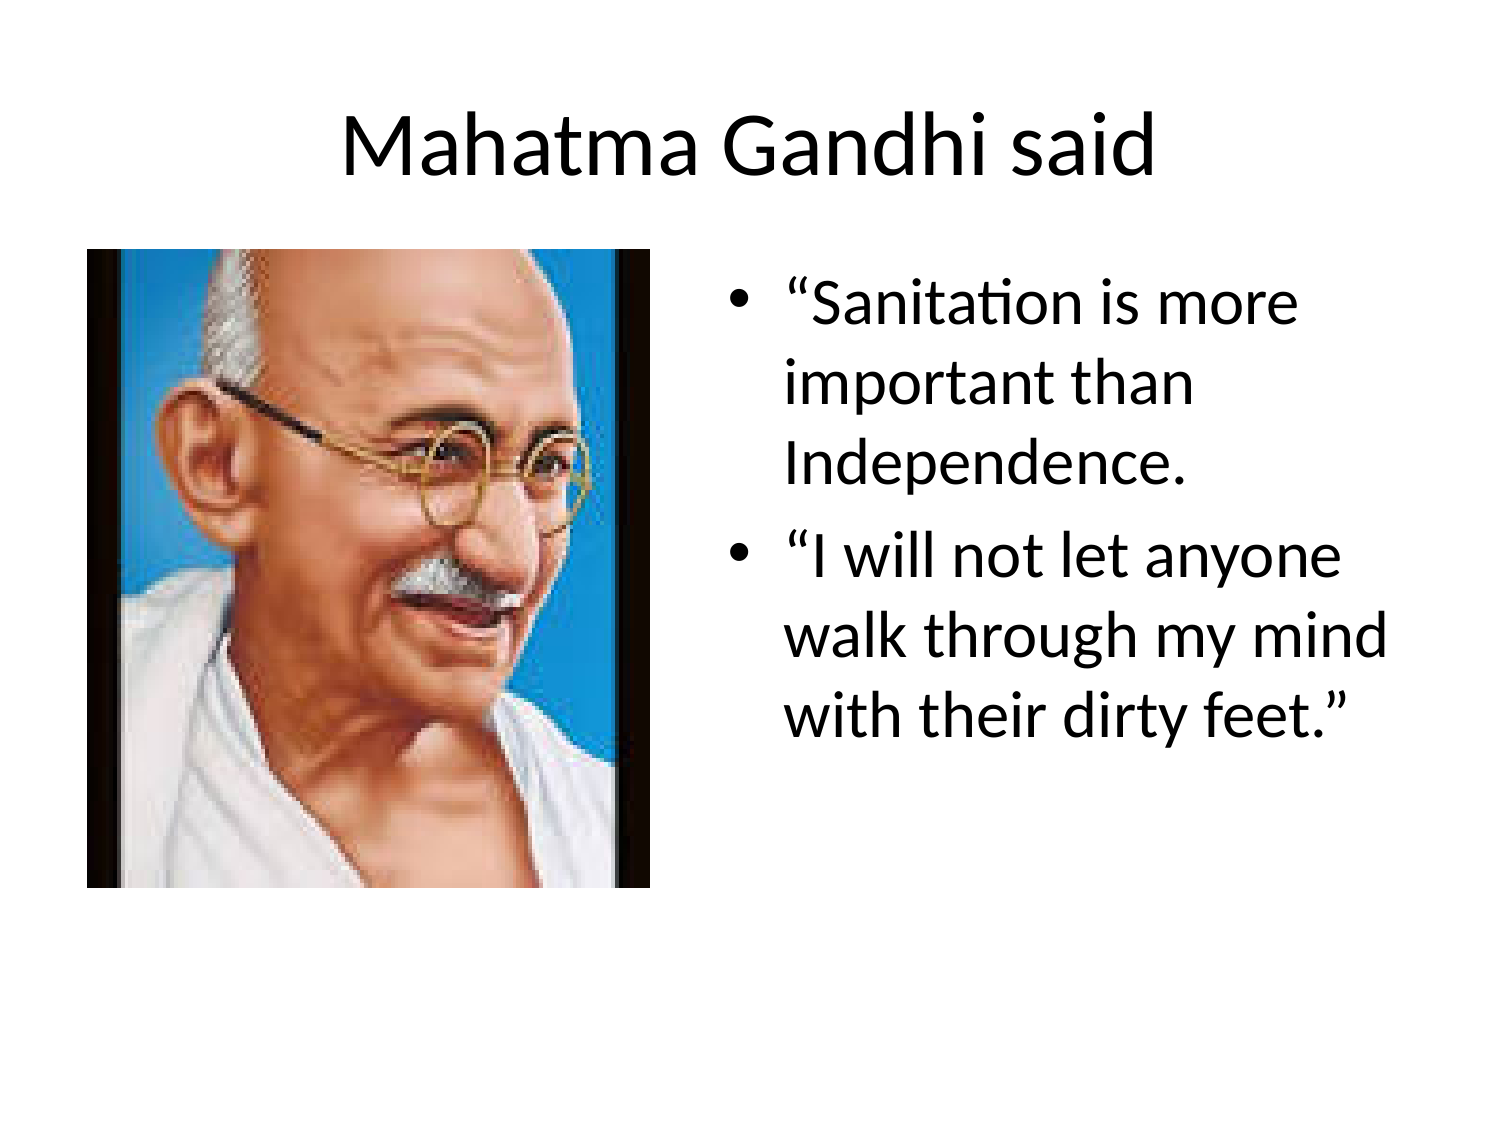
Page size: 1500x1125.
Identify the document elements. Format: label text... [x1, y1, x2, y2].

title Mahatma Gandhi said [75, 45, 1425, 233]
list “Sanitation is more important than Independence. “I will not let anyone walk through my mind with their dirty feet.” [712, 249, 1425, 1050]
picture [87, 249, 651, 888]
